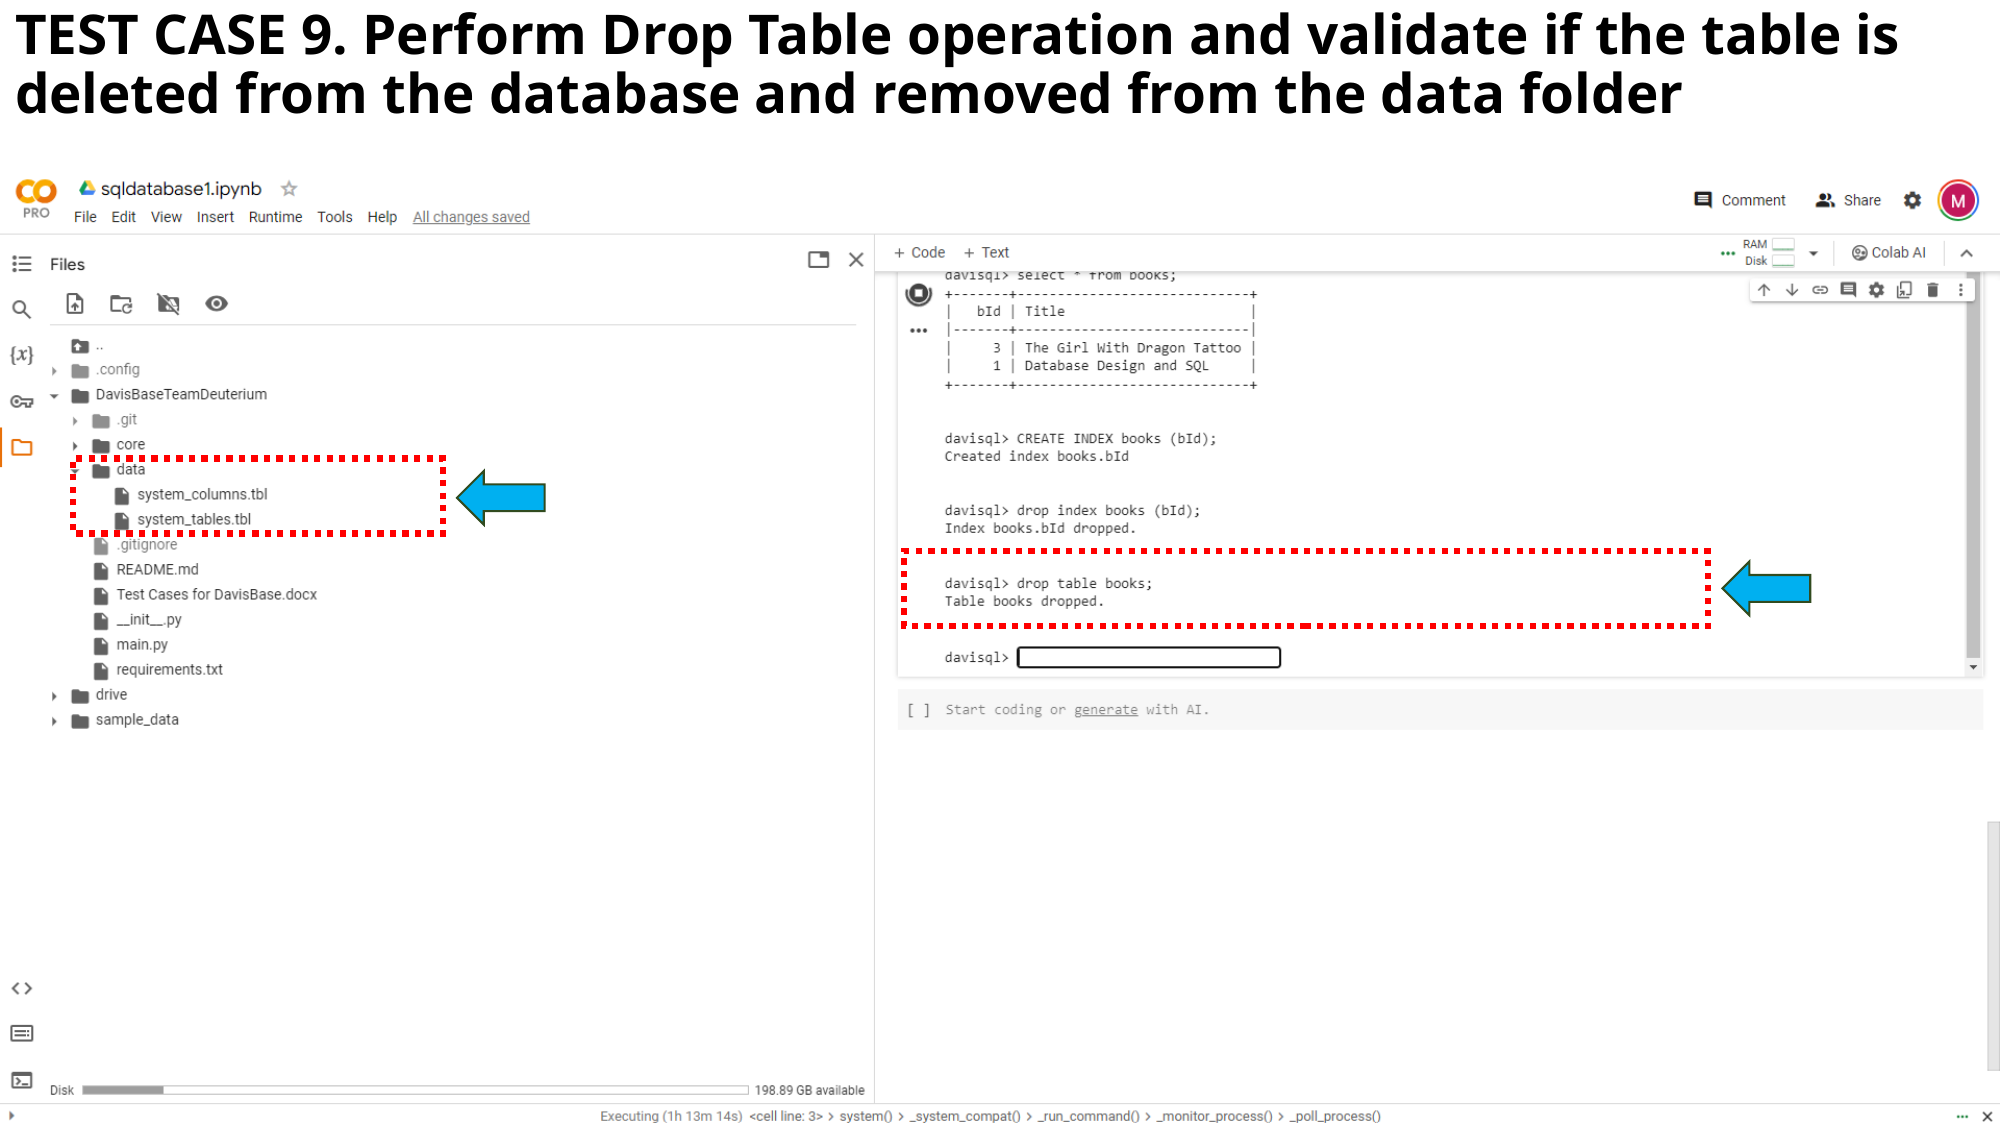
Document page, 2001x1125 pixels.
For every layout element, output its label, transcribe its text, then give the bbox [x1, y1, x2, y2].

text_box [0, 170, 2000, 1125]
text_box TEST CASE 9. Perform Drop Table operation and validate if the table is deleted from the database and removed from the data folder [0, 0, 2000, 134]
